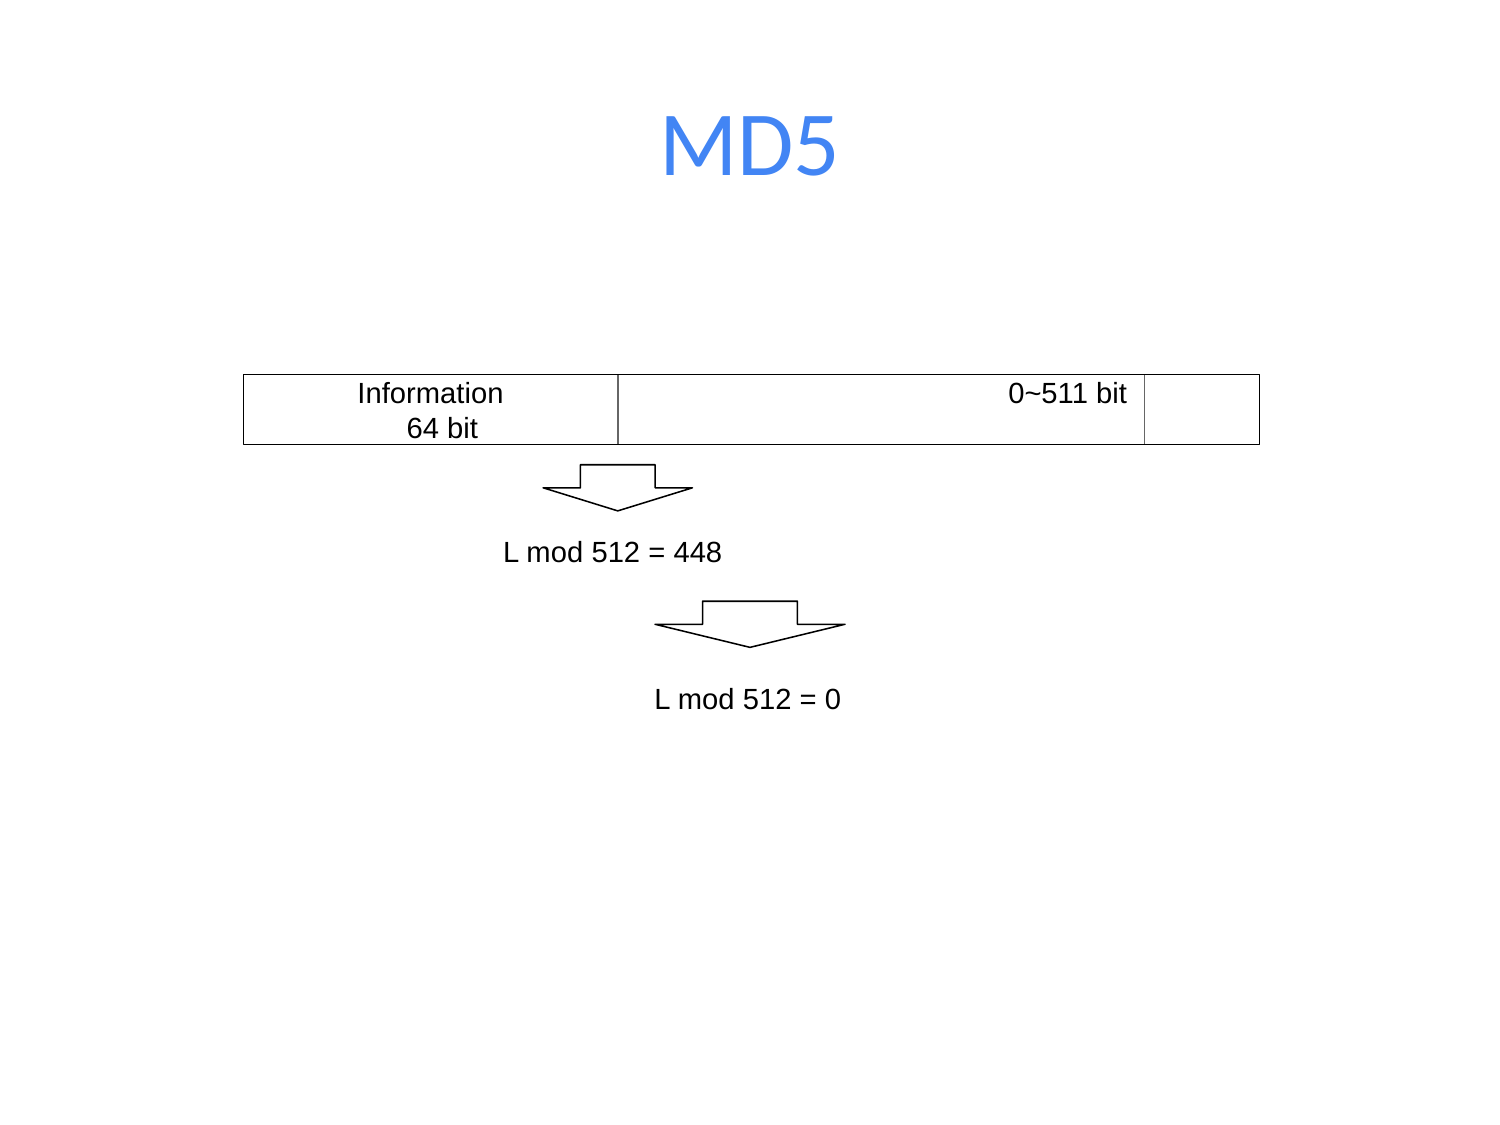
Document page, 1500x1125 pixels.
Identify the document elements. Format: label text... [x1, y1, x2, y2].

title MD5 [75, 45, 1425, 233]
text_box Information 0~511 bit 64 bit [243, 374, 617, 445]
text_box Information 0~511 bit 64 bit [619, 374, 1144, 445]
text_box [543, 464, 693, 511]
text_box Information 0~511 bit 64 bit [1145, 374, 1260, 445]
text_box [655, 601, 846, 648]
text_box L mod 512 = 448 [488, 518, 748, 565]
text_box L mod 512 = 0 [639, 664, 864, 712]
